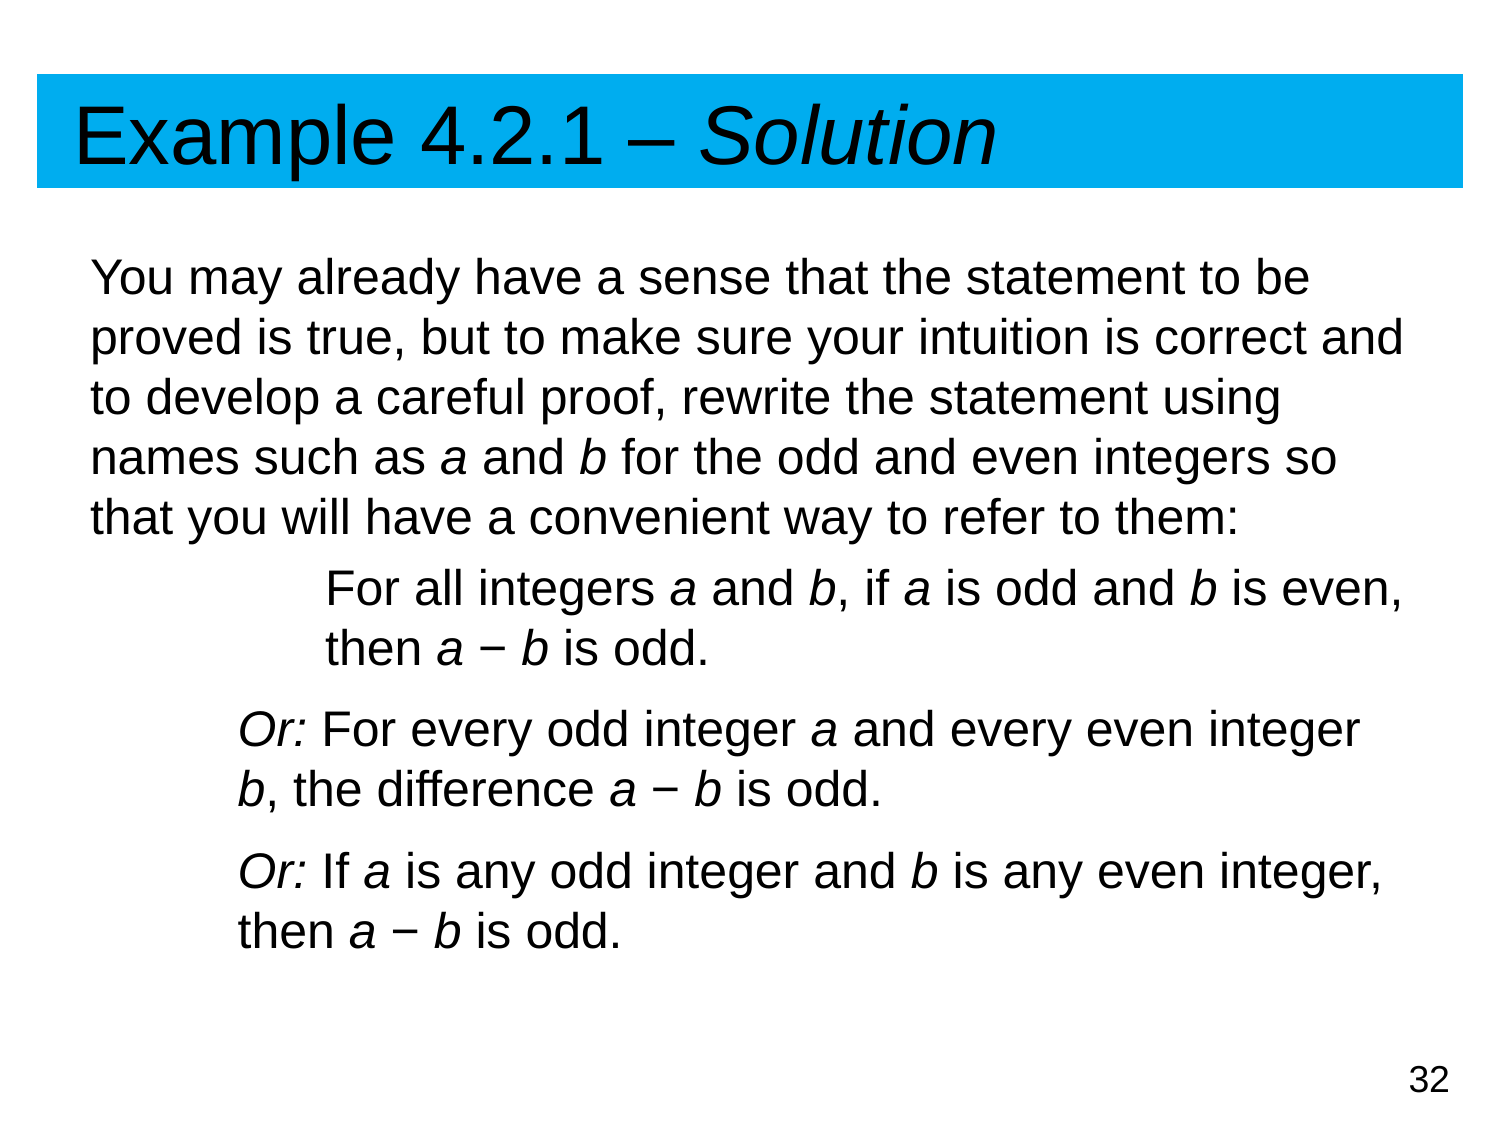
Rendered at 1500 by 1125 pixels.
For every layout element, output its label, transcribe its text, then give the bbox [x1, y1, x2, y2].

title Example 4.2.1 – Solution [58, 37, 1408, 225]
list You may already have a sense that the statement to be proved is true, but to make sure your intuition is correct and to develop a careful proof, rewrite the statement using names such as a and b for the odd and even integers so that you will have a convenient way to refer to them: For all integers a and b, if a is odd and b is even, then a − b is odd. Or: For every odd integer a and every even integer b, the difference a − b is odd. Or: If a is any odd integer and b is any even integer, then a − b is odd. [75, 237, 1425, 1038]
